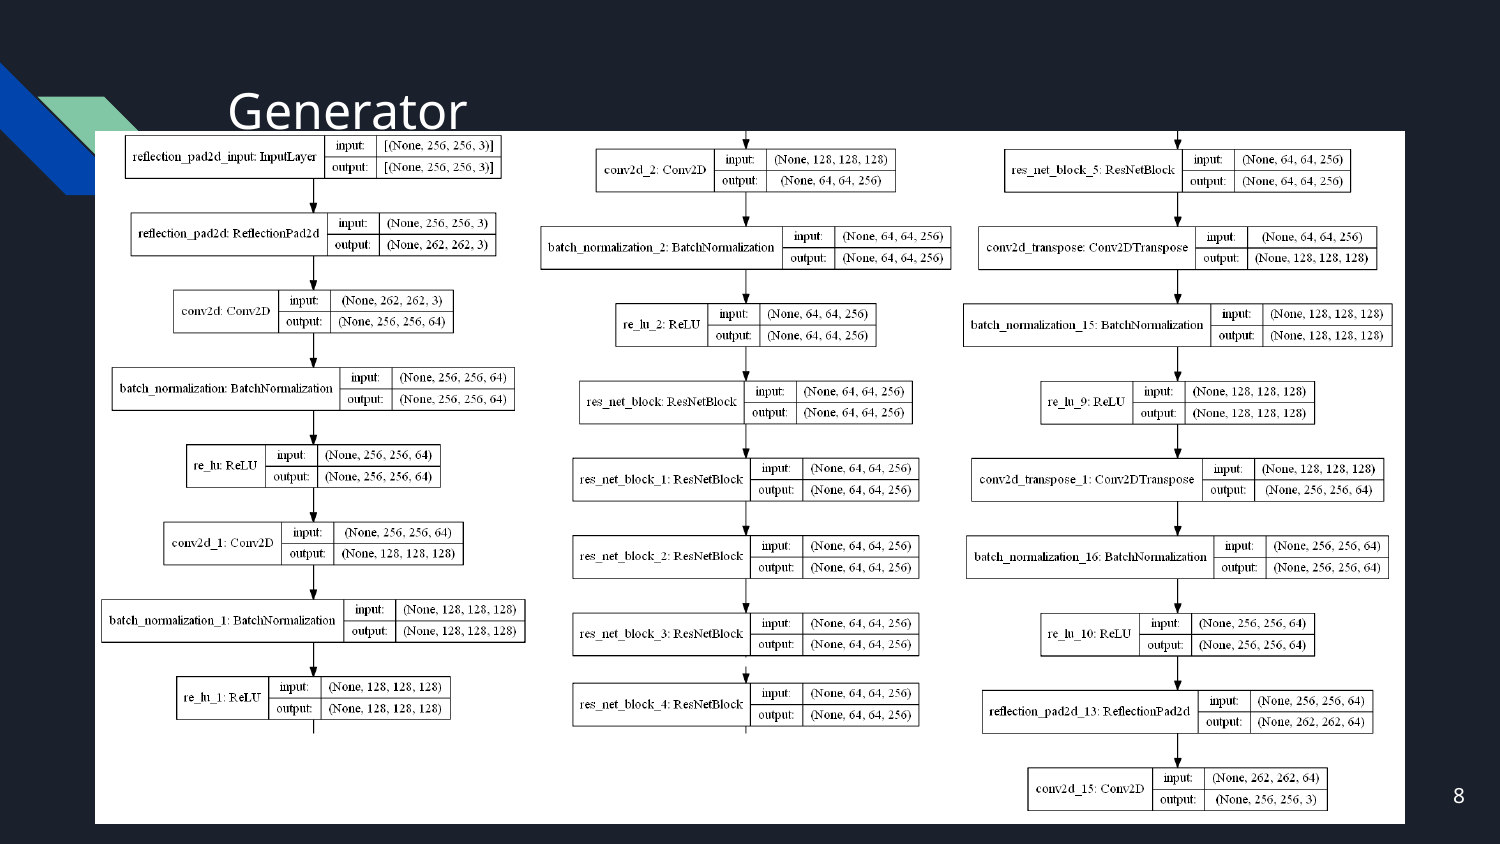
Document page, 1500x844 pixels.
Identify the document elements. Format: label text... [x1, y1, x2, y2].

title Generator [212, 64, 1368, 130]
picture [94, 131, 1405, 824]
slide_number ‹#› [1405, 764, 1480, 830]
